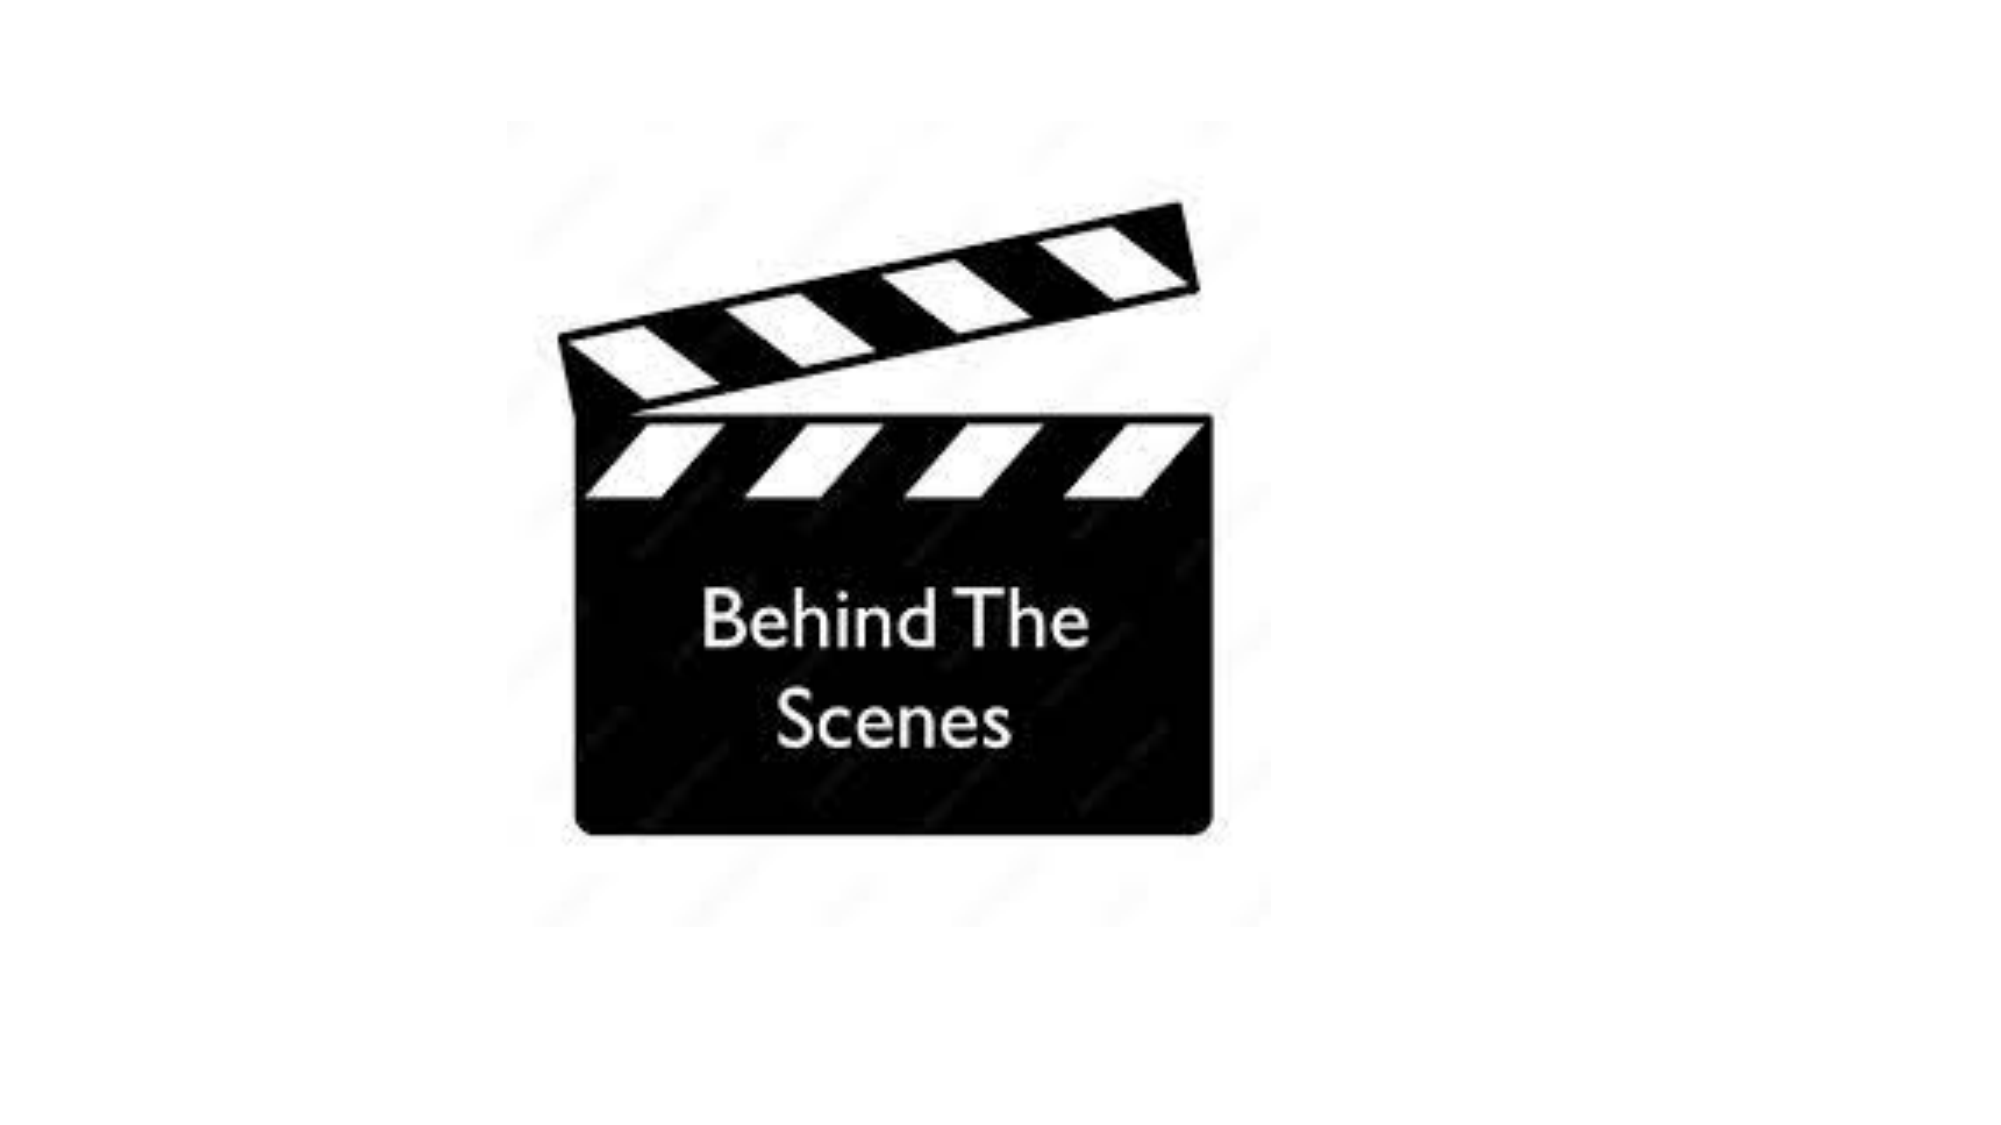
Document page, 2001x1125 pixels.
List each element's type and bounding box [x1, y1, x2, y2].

picture [507, 121, 1271, 927]
